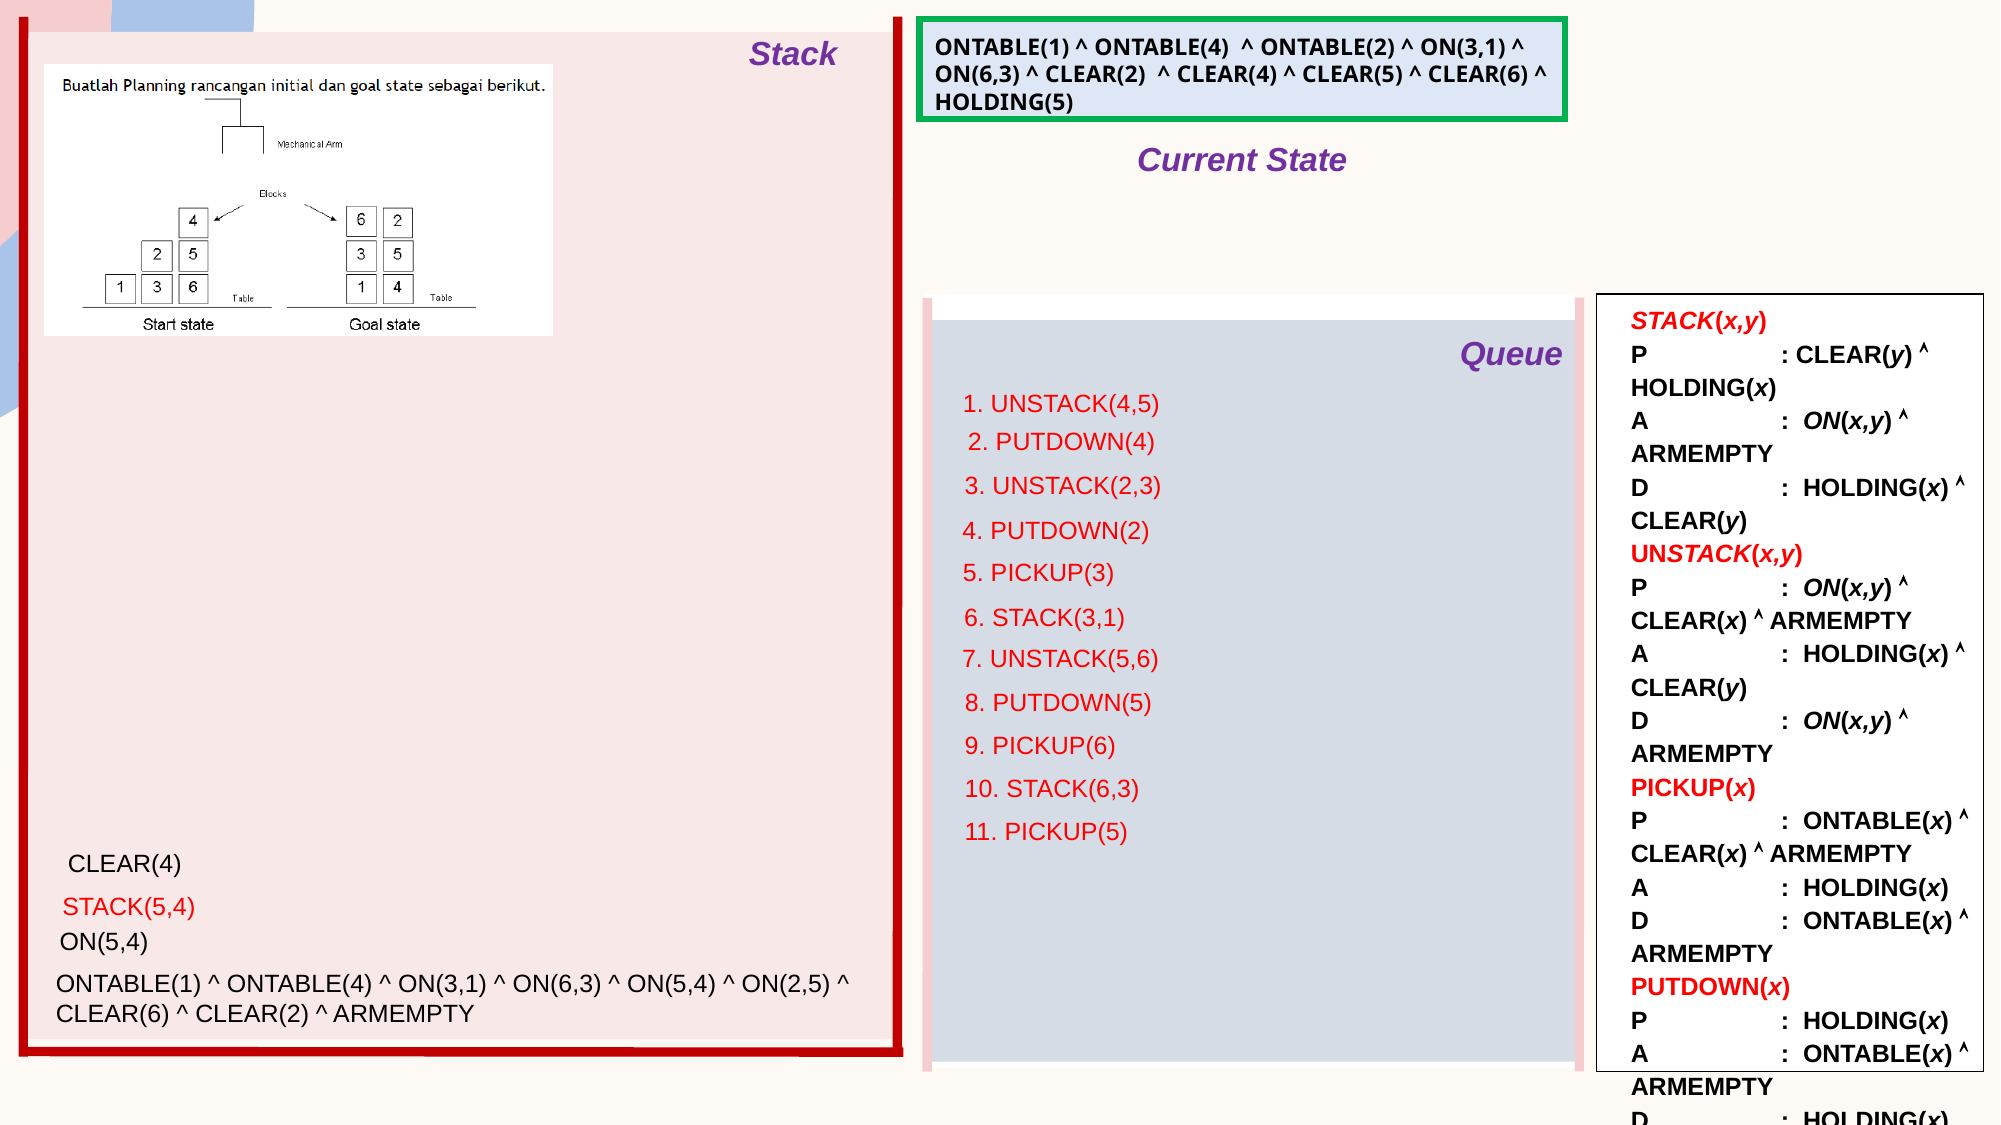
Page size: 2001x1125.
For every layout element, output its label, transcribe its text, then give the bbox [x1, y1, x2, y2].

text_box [924, 293, 1580, 1072]
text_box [20, 11, 904, 1057]
picture [44, 63, 553, 336]
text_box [919, 18, 1565, 182]
text_box STACK(x,y) P : CLEAR(y)  HOLDING(x) A : ON(x,y)  ARMEMPTY D : HOLDING(x)  CLEAR(y) UNSTACK(x,y) P : ON(x,y)  CLEAR(x)  ARMEMPTY A : HOLDING(x)  CLEAR(y) D : ON(x,y)  ARMEMPTY PICKUP(x) P : ONTABLE(x)  CLEAR(x)  ARMEMPTY A : HOLDING(x) D : ONTABLE(x)  ARMEMPTY PUTDOWN(x) P : HOLDING(x) A : ONTABLE(x)  ARMEMPTY D : HOLDING(x) [1596, 293, 1984, 1072]
